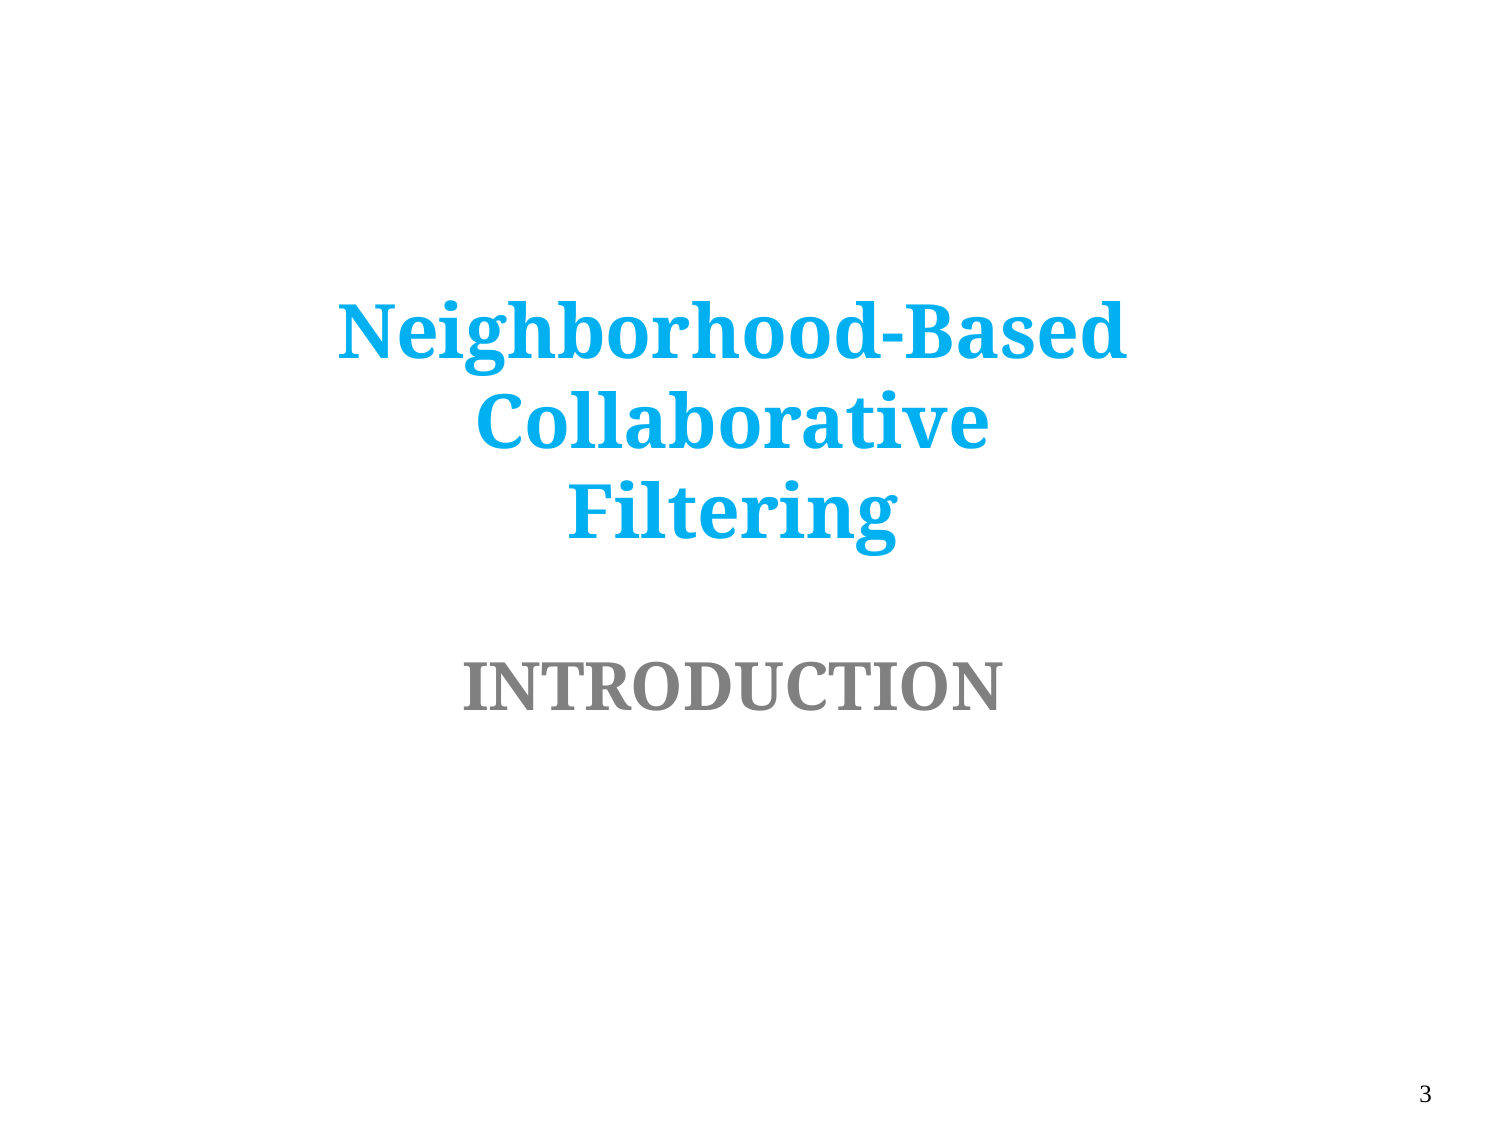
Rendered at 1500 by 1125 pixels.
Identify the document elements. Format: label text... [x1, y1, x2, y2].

slide_number 3 [1096, 1070, 1448, 1118]
title Neighborhood-Based Collaborative Filtering INTRODUCTION [95, 428, 1371, 579]
